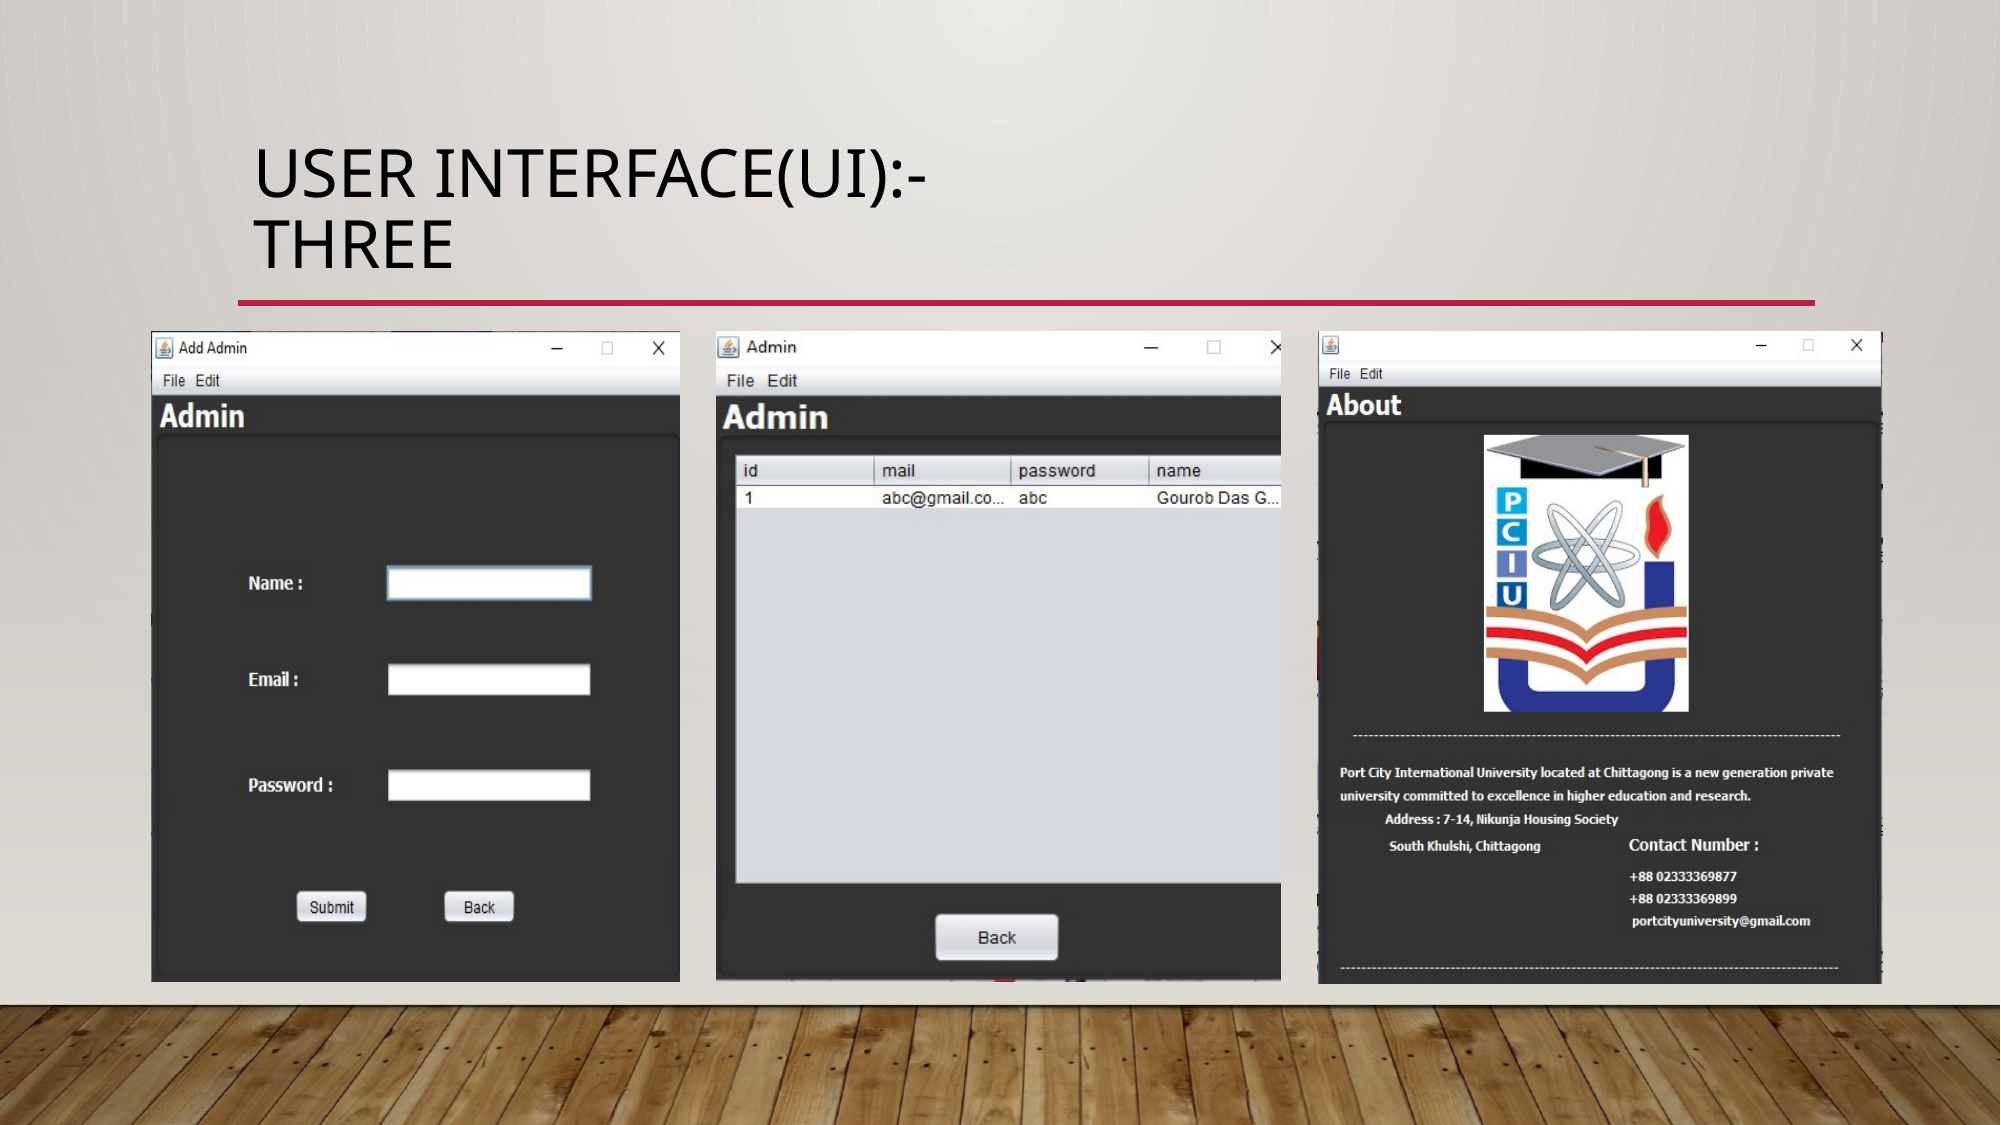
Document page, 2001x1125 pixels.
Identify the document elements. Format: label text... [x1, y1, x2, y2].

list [151, 330, 680, 983]
picture [1317, 330, 1883, 984]
picture [715, 330, 1281, 983]
title USER INTERFACE(UI):- THREE [238, 131, 1814, 305]
picture [0, 1005, 2000, 1125]
